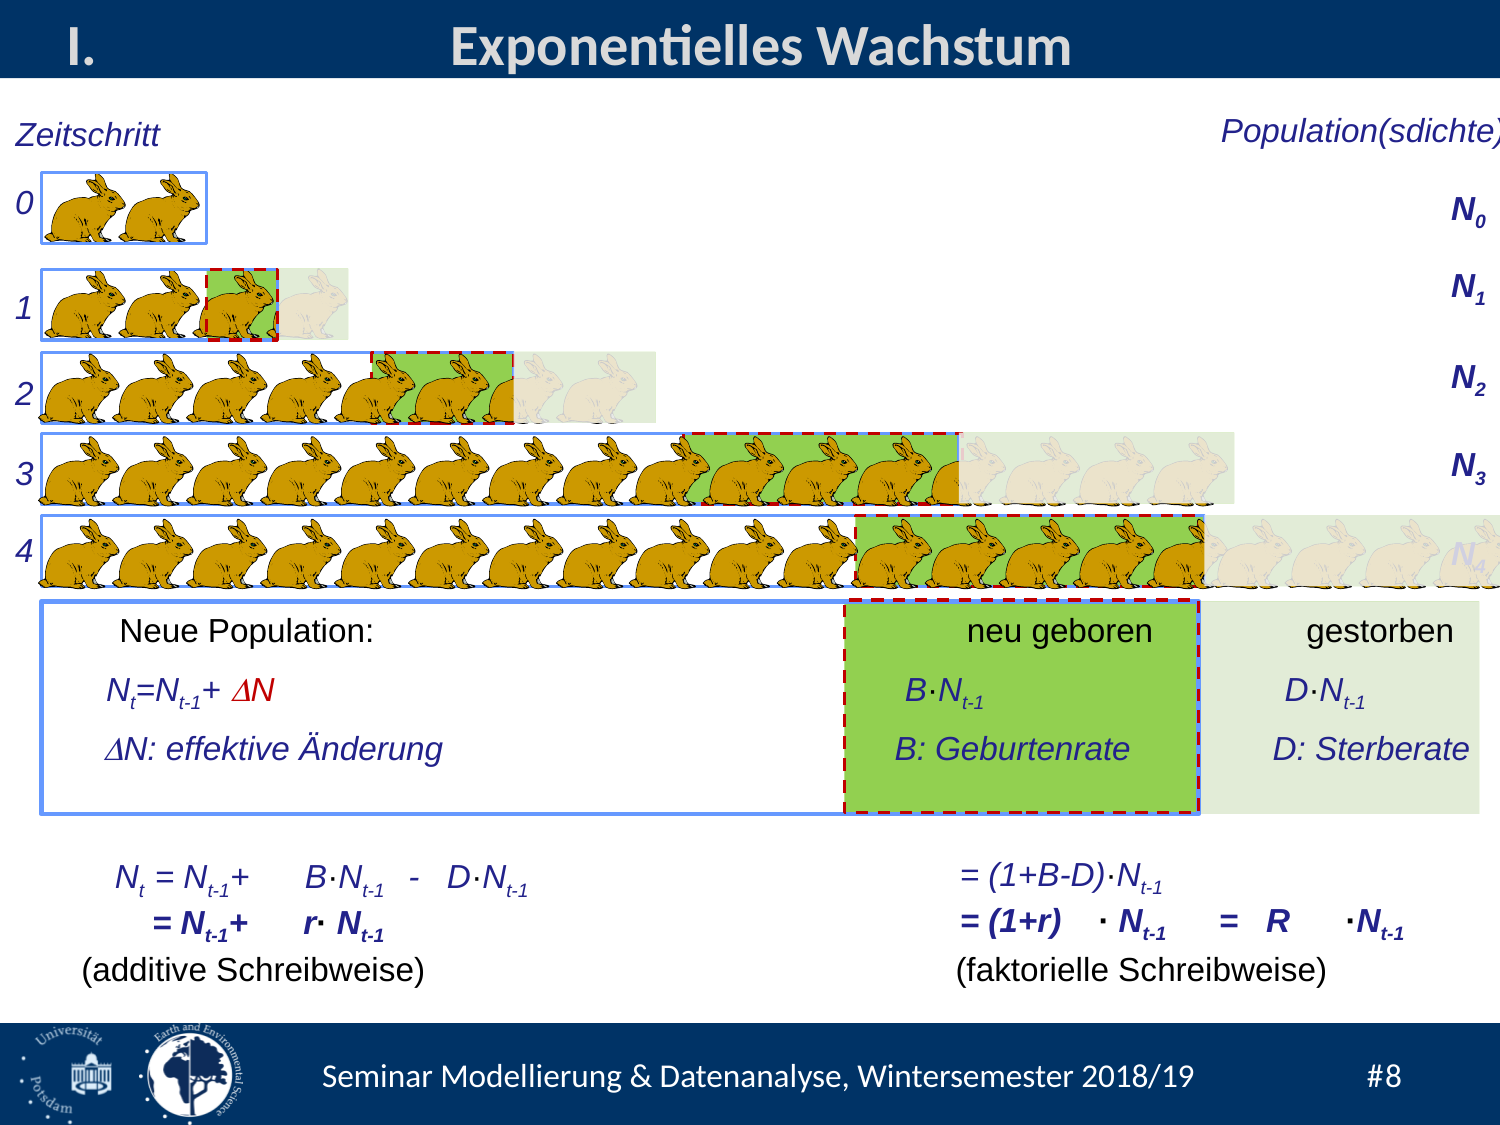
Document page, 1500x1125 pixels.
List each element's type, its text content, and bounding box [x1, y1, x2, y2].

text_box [37, 518, 1500, 590]
text_box 4 [0, 522, 34, 577]
text_box Nt=Nt-1+ DN [91, 660, 538, 719]
text_box [958, 432, 1235, 443]
text_box = (1+B-D)·Nt-1 = (1+r) · Nt-1 = R ·Nt-1 [944, 845, 1500, 952]
text_box gestorben [1291, 601, 1470, 657]
text_box D: Sterberate [1317, 719, 1500, 775]
text_box 2 [0, 365, 32, 420]
text_box [637, 351, 656, 423]
text_box (additive Schreibweise) [66, 940, 441, 996]
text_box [44, 268, 275, 340]
text_box [1199, 601, 1480, 719]
text_box DN: effektive Änderung [88, 719, 677, 775]
text_box D·Nt-1 [1269, 660, 1437, 719]
text_box Neue Population: [104, 601, 390, 657]
text_box N2 [1436, 347, 1500, 408]
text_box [37, 435, 1229, 508]
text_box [37, 353, 639, 425]
text_box Zeitschritt [0, 105, 176, 160]
text_box Nt = Nt-1+ B·Nt-1 - D·Nt-1 = Nt-1+ r· Nt-1 [100, 848, 1199, 1000]
text_box 0 [0, 174, 40, 229]
text_box I. [51, 0, 113, 85]
title Exponentielles Wachstum [112, 0, 1413, 126]
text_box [44, 172, 201, 244]
text_box Population(sdichte) [1206, 101, 1500, 157]
text_box N0 [1436, 179, 1500, 241]
text_box B: Geburtenrate [1199, 719, 1317, 775]
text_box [277, 268, 349, 340]
text_box (faktorielle Schreibweise) [940, 940, 1343, 996]
text_box N1 [1436, 256, 1500, 317]
text_box [844, 601, 1199, 813]
picture [139, 1023, 243, 1125]
text_box 1 [0, 278, 38, 334]
text_box [201, 172, 207, 244]
text_box N3 [1436, 436, 1500, 497]
text_box [1199, 775, 1480, 814]
text_box [41, 601, 1199, 814]
text_box 3 [0, 444, 32, 499]
